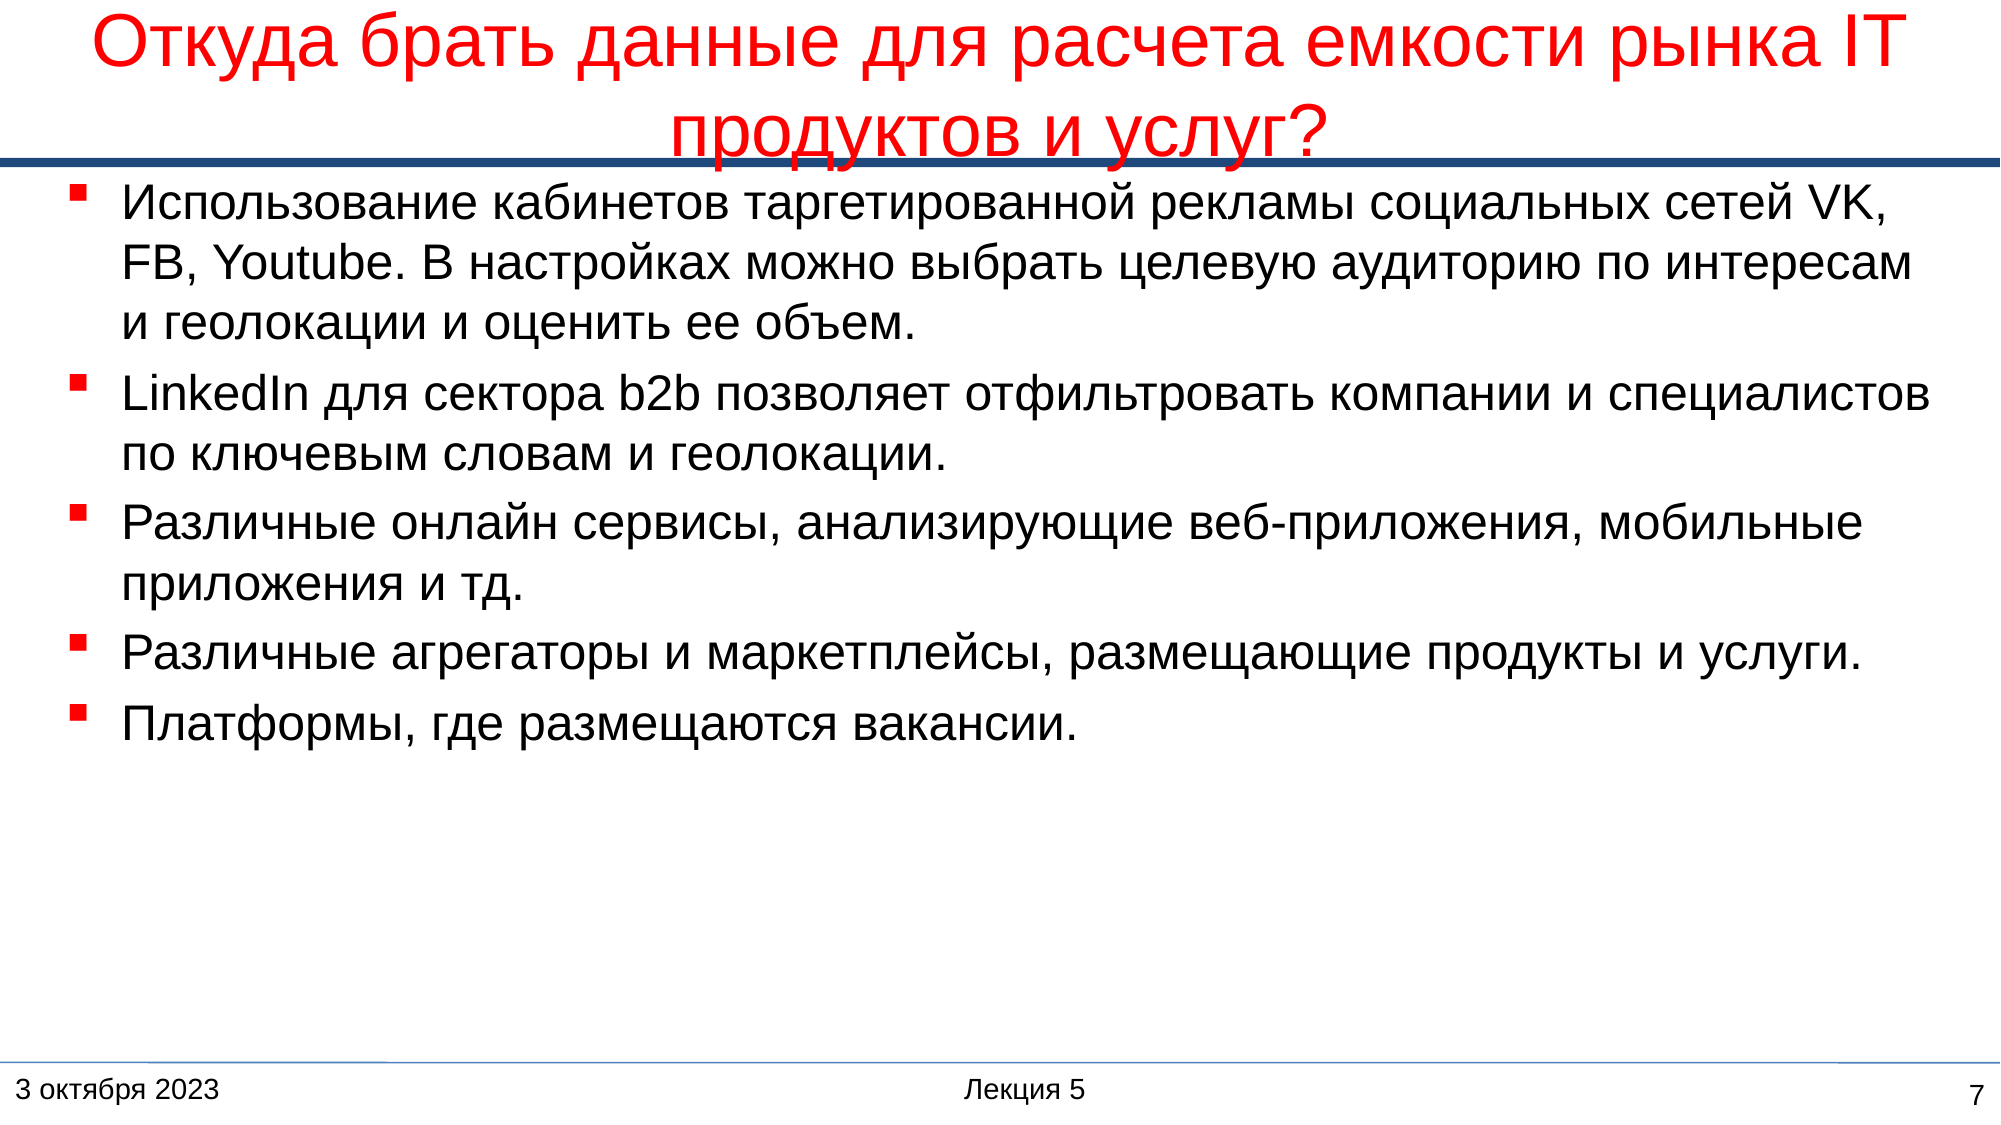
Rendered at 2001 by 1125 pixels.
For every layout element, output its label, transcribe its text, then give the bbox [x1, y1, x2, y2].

slide_number 3 октября 2023 [0, 1062, 433, 1125]
footer Лекция 5 [433, 1062, 1616, 1125]
title Откуда брать данные для расчета емкости рынка IT продуктов и услуг? [0, 0, 2000, 163]
slide_number 7 [1616, 1062, 2000, 1125]
list Использование кабинетов таргетированной рекламы социальных сетей VK, FB, Youtube. В настройках можно выбрать целевую аудиторию по интересам и геолокации и оценить ее объем. LinkedIn для сектора b2b позволяет отфильтровать компании и специалистов по ключевым словам и геолокации. Различные онлайн сервисы, анализирующие веб-приложения, мобильные приложения и тд. Различные агрегаторы и маркетплейсы, размещающие продукты и услуги. Платформы, где размещаются вакансии. [50, 162, 1950, 1062]
